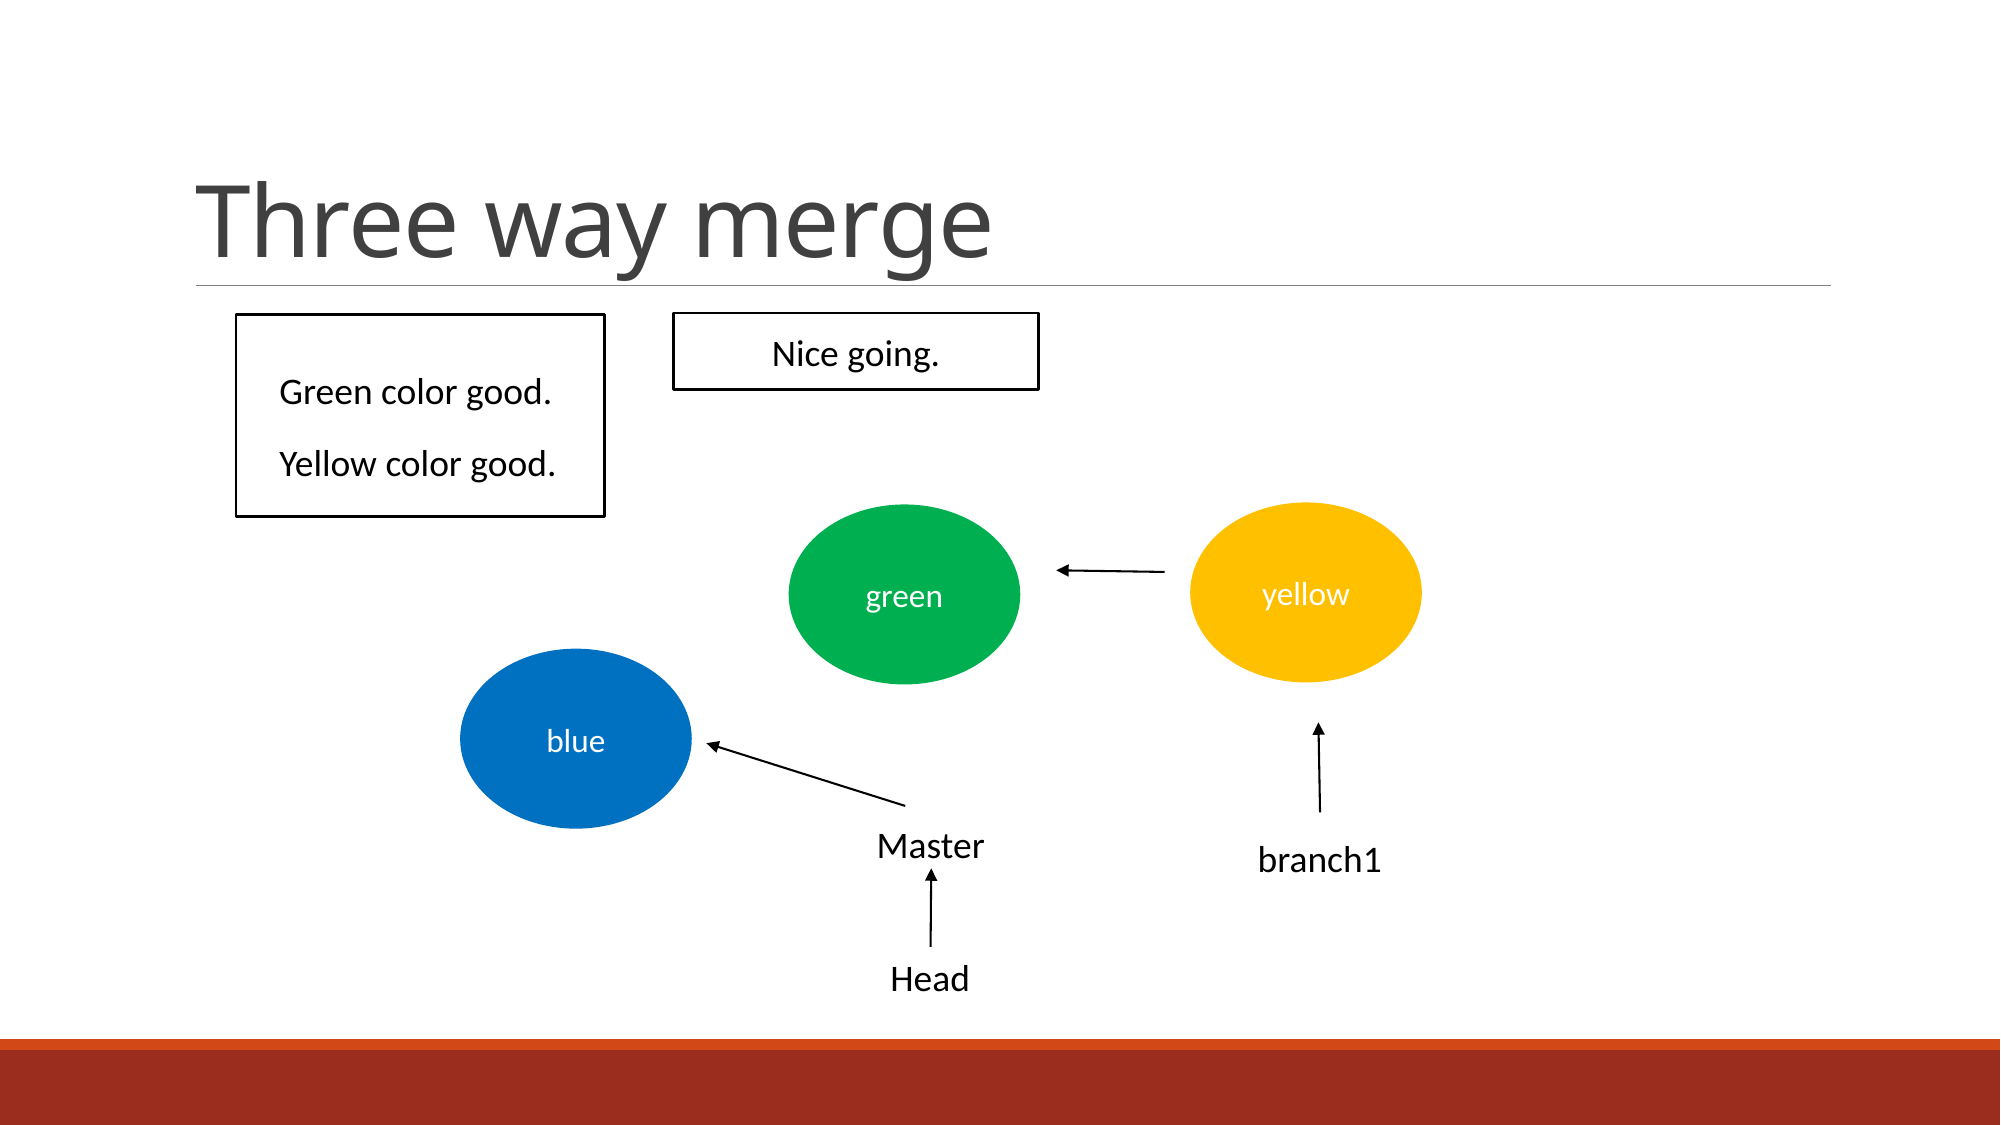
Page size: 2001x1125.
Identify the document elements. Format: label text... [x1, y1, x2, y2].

text_box [235, 313, 606, 518]
text_box Nice going. [672, 312, 1040, 391]
text_box green [787, 503, 1022, 686]
title Three way merge [180, 47, 1830, 285]
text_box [1317, 721, 1321, 813]
text_box yellow [1188, 501, 1424, 684]
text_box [1055, 569, 1165, 573]
text_box Head [808, 946, 1052, 1007]
text_box branch1 [1156, 827, 1484, 888]
text_box Green color good. [264, 359, 806, 420]
text_box blue [458, 647, 694, 830]
text_box Master [767, 813, 1095, 874]
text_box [705, 742, 906, 807]
text_box Yellow color good. [264, 431, 806, 492]
